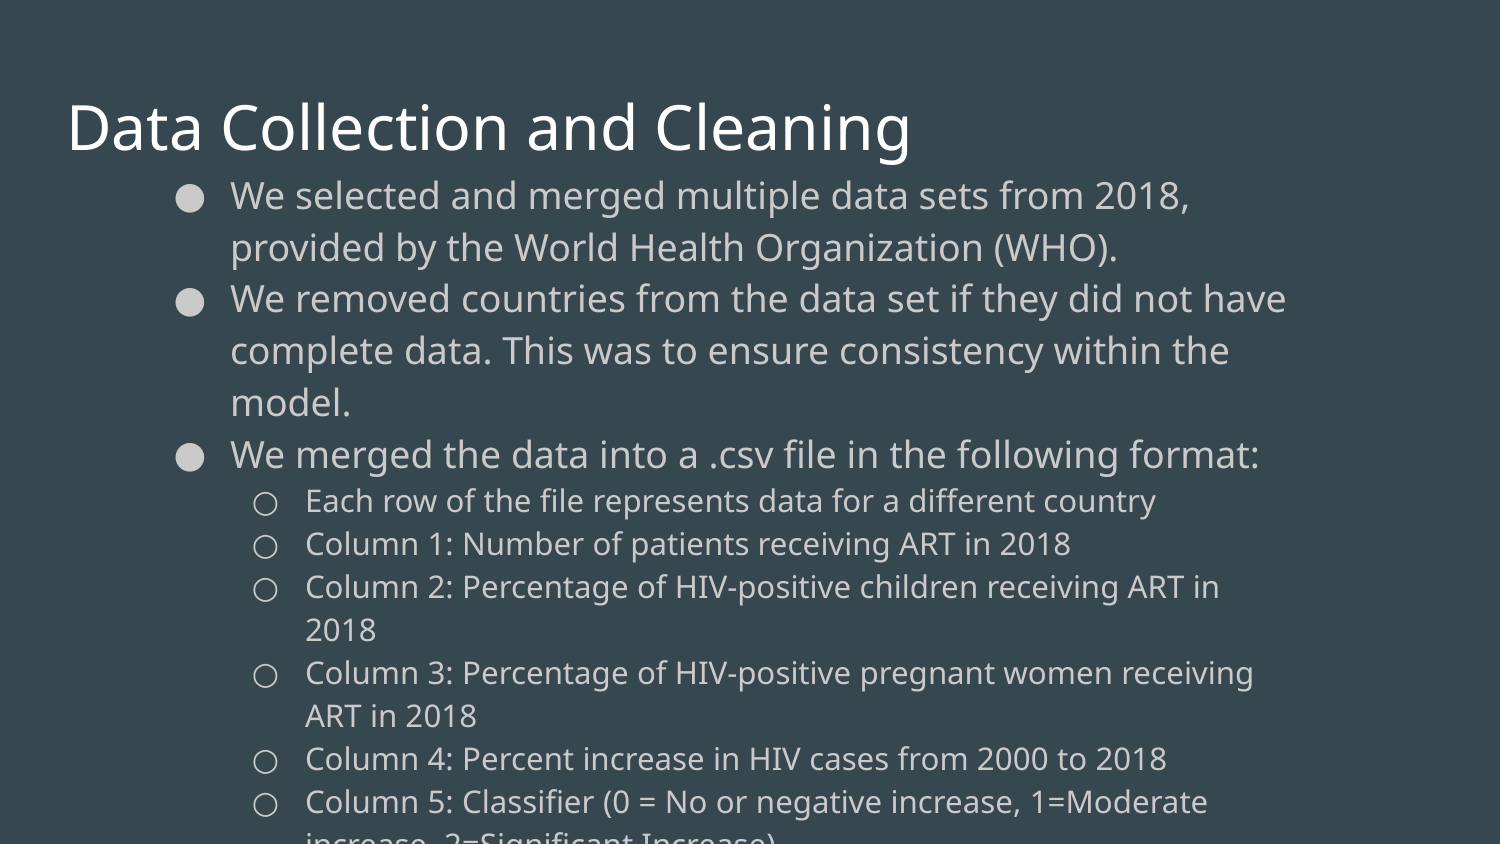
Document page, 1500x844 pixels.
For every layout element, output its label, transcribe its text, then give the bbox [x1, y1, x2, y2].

list We selected and merged multiple data sets from 2018, provided by the World Health Organization (WHO). We removed countries from the data set if they did not have complete data. This was to ensure consistency within the model. We merged the data into a .csv file in the following format: Each row of the file represents data for a different country Column 1: Number of patients receiving ART in 2018 Column 2: Percentage of HIV-positive children receiving ART in 2018 Column 3: Percentage of HIV-positive pregnant women receiving ART in 2018 Column 4: Percent increase in HIV cases from 2000 to 2018 Column 5: Classifier (0 = No or negative increase, 1=Moderate increase, 2=Significant Increase) [140, 150, 1306, 795]
title Data Collection and Cleaning [51, 72, 1449, 167]
